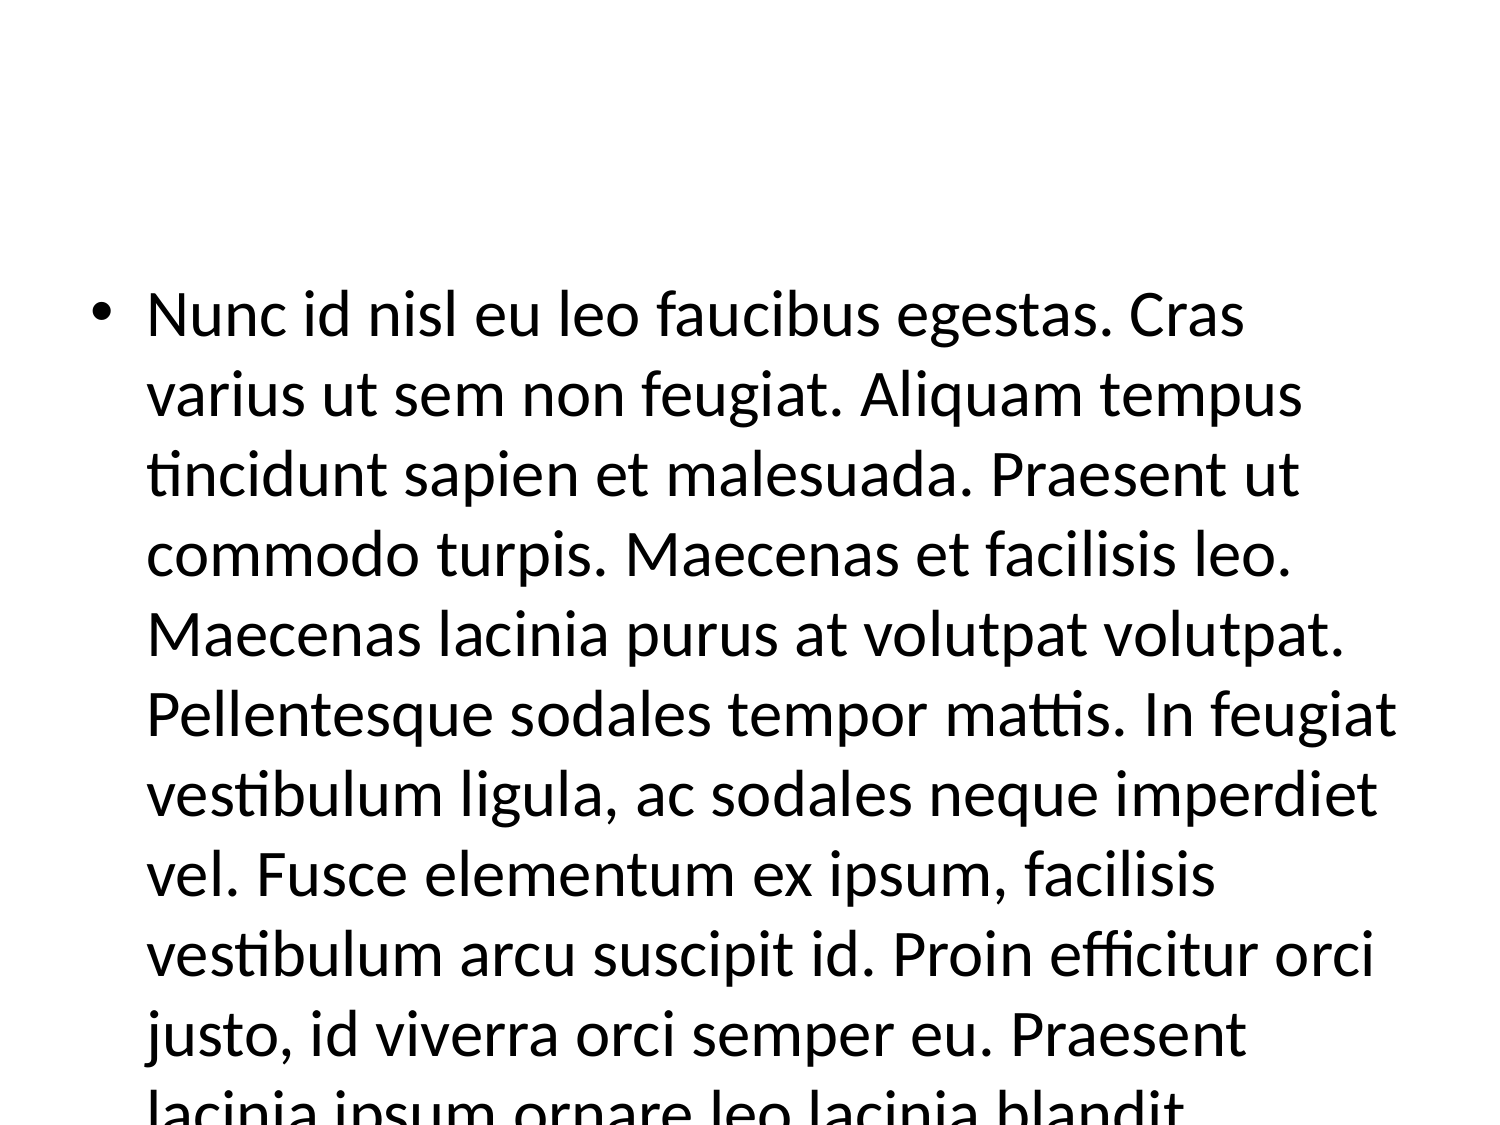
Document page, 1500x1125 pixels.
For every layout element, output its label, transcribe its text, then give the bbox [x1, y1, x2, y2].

list Nunc id nisl eu leo faucibus egestas. Cras varius ut sem non feugiat. Aliquam tempus tincidunt sapien et malesuada. Praesent ut commodo turpis. Maecenas et facilisis leo. Maecenas lacinia purus at volutpat volutpat. Pellentesque sodales tempor mattis. In feugiat vestibulum ligula, ac sodales neque imperdiet vel. Fusce elementum ex ipsum, facilisis vestibulum arcu suscipit id. Proin efficitur orci justo, id viverra orci semper eu. Praesent lacinia ipsum ornare leo lacinia blandit. [75, 262, 1425, 1005]
